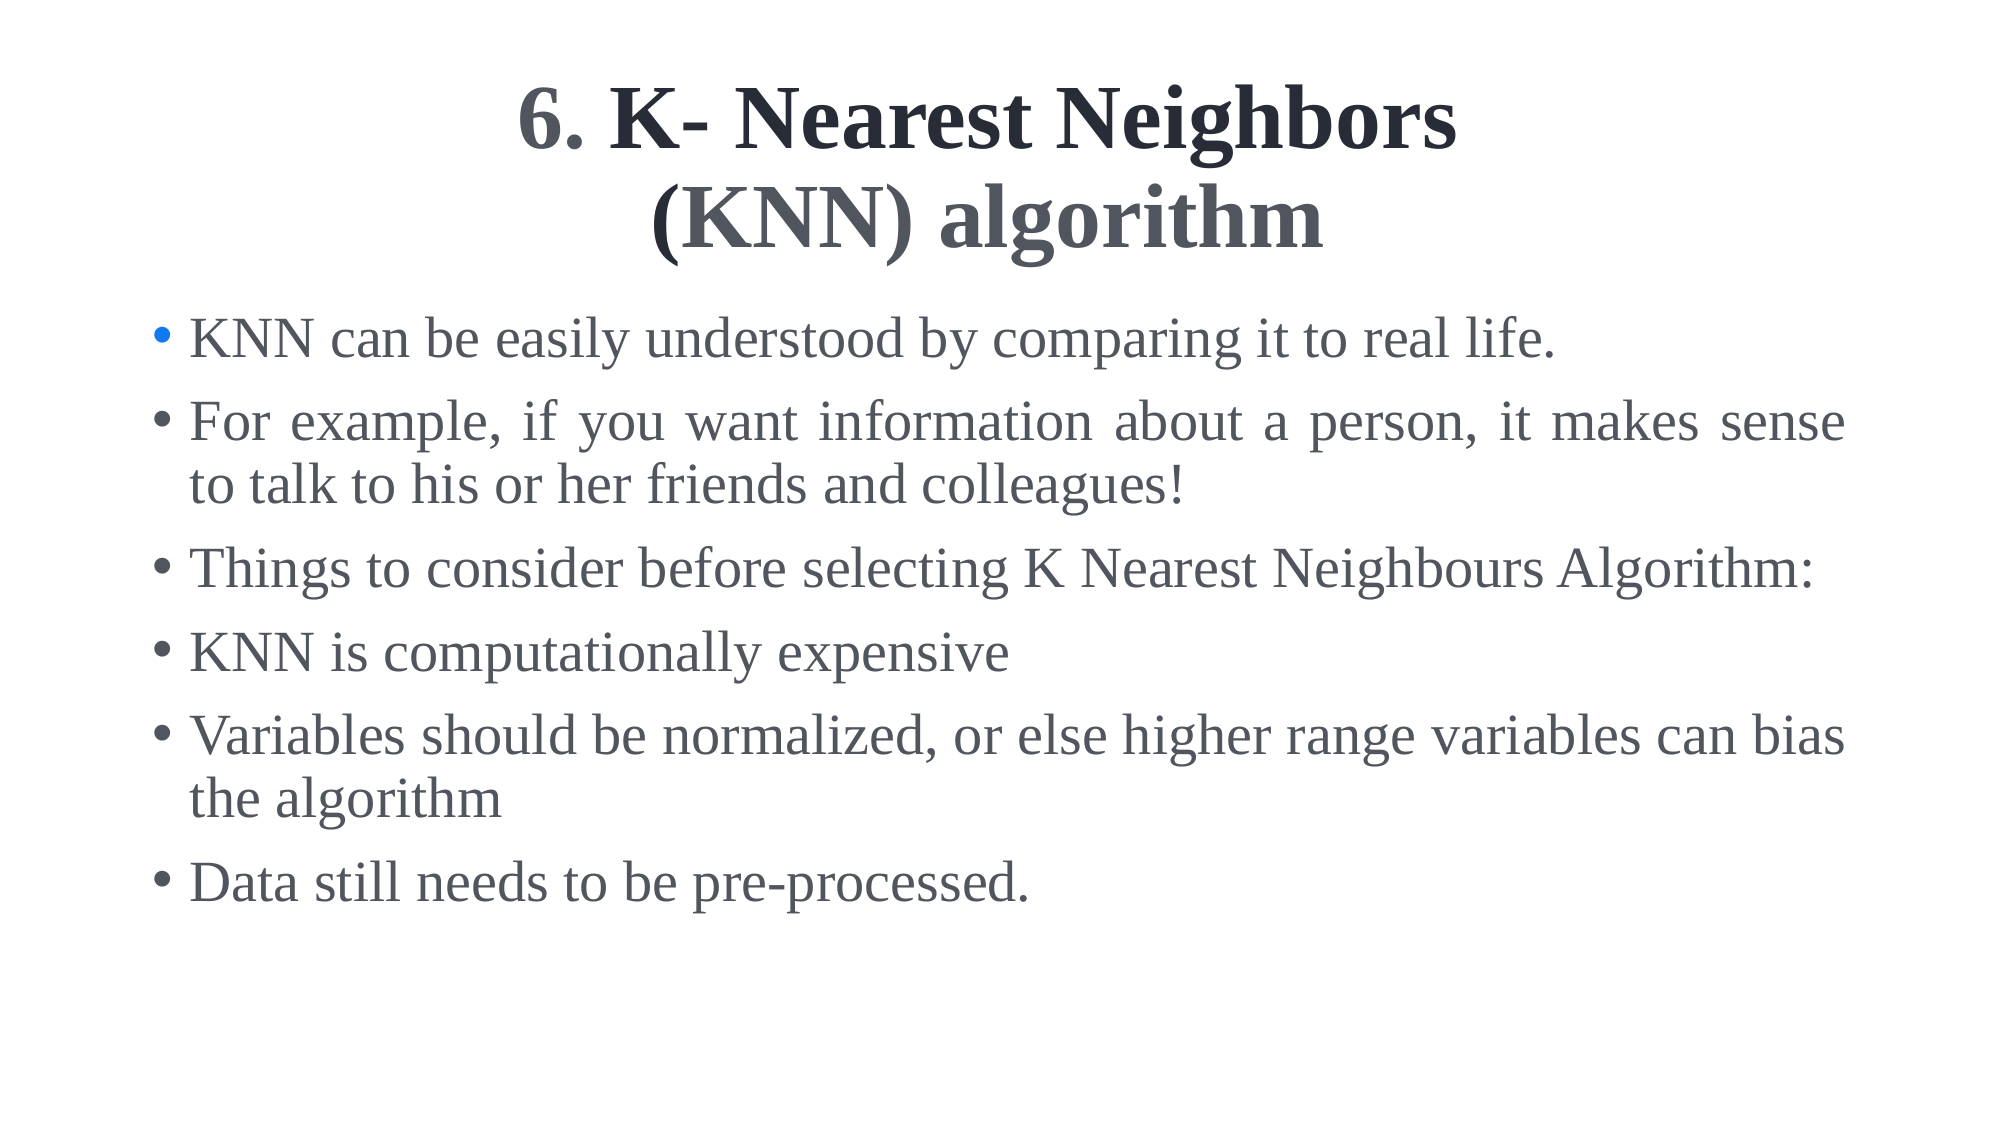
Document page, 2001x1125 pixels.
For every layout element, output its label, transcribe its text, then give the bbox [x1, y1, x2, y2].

list KNN can be easily understood by comparing it to real life. For example, if you want information about a person, it makes sense to talk to his or her friends and colleagues! Things to consider before selecting K Nearest Neighbours Algorithm: KNN is computationally expensive Variables should be normalized, or else higher range variables can bias the algorithm Data still needs to be pre-processed. [137, 299, 1863, 1014]
title 6. K- Nearest Neighbors (KNN) algorithm [137, 59, 1863, 278]
